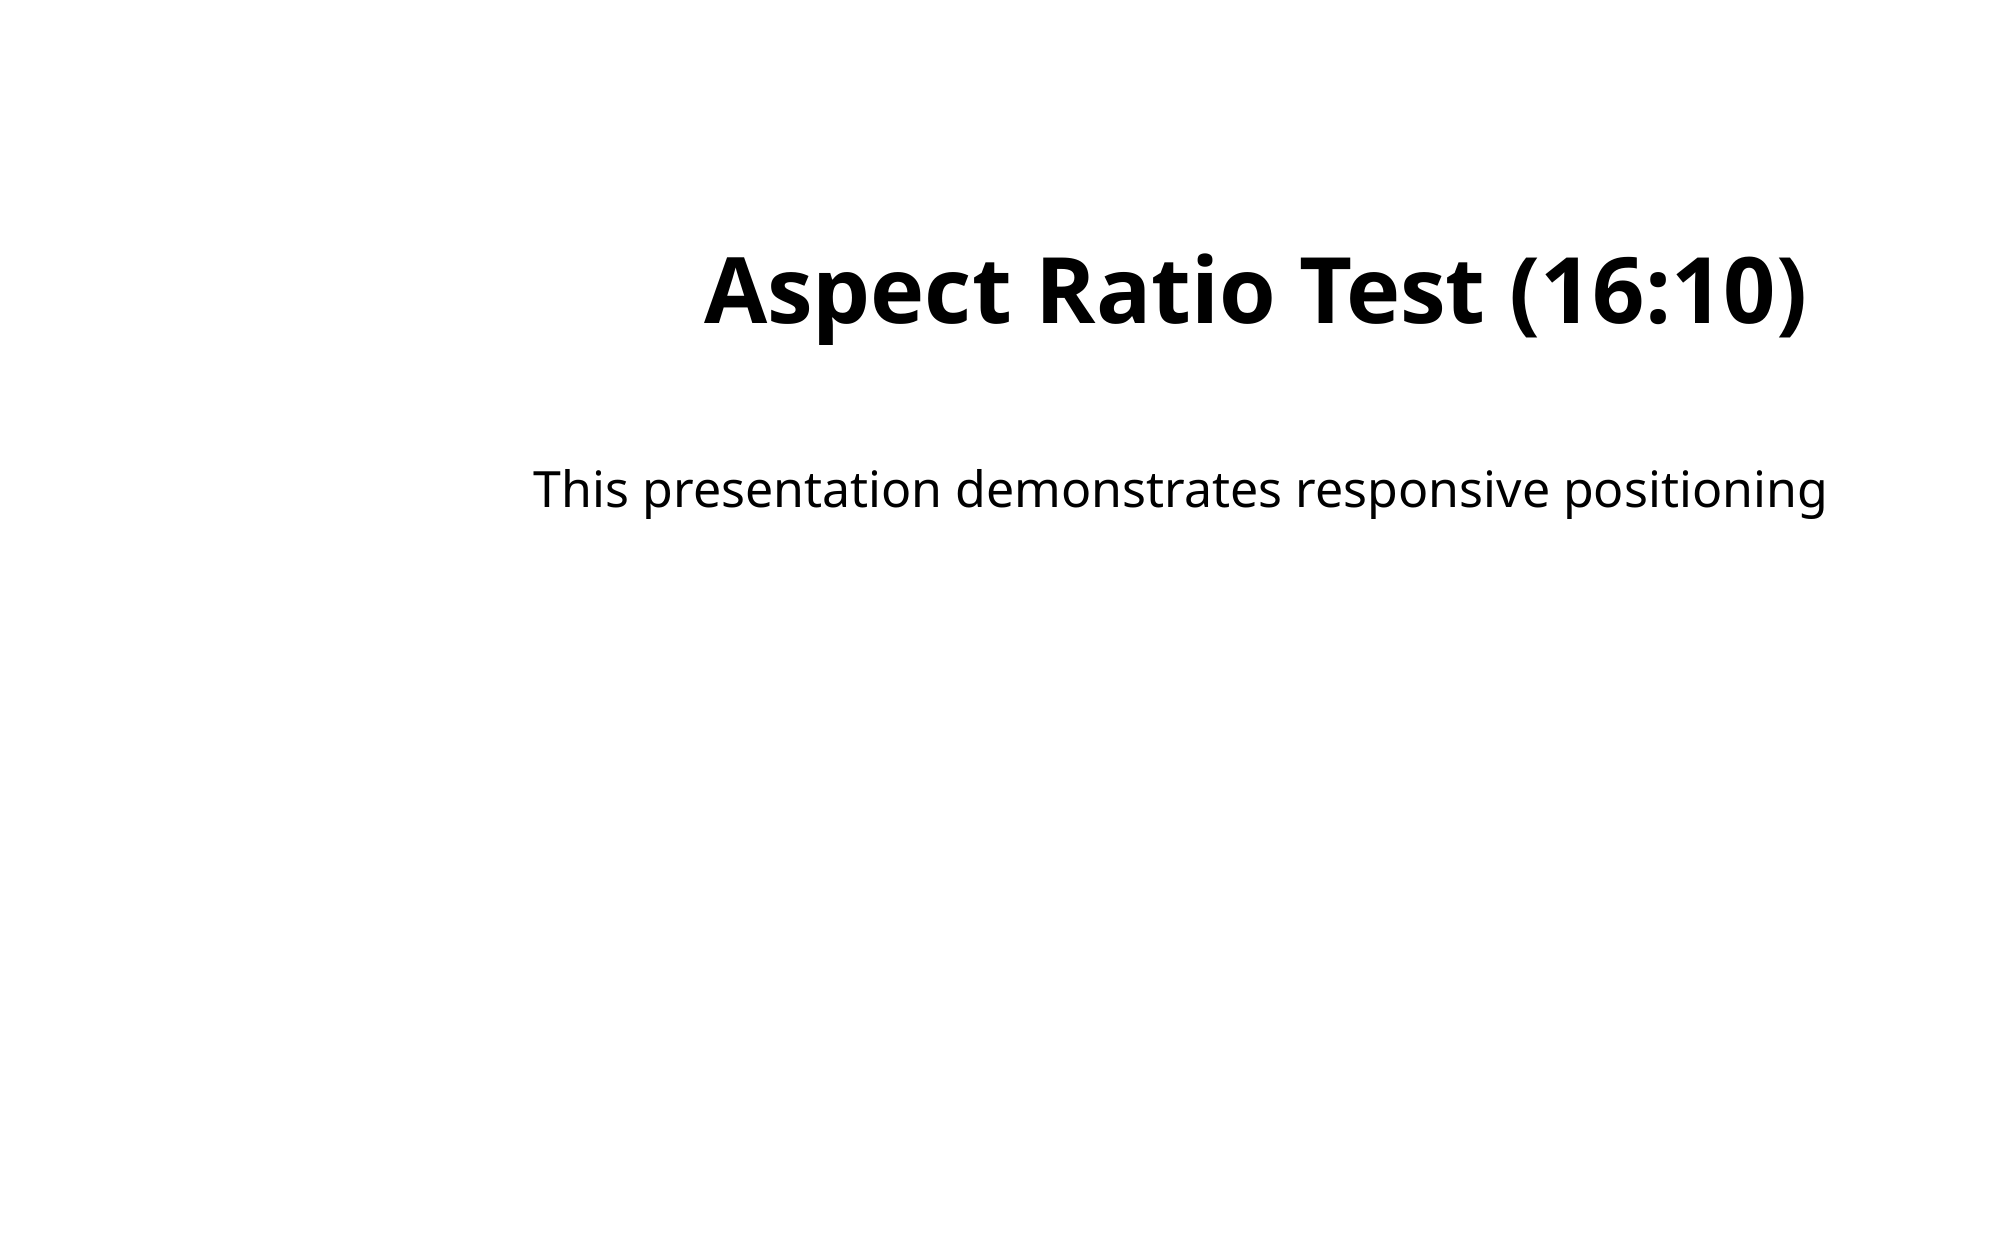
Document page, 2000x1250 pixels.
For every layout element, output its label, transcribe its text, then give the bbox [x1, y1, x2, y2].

text_box Aspect Ratio Test (16:10) [689, 224, 1824, 350]
text_box This presentation demonstrates responsive positioning [519, 449, 1844, 525]
